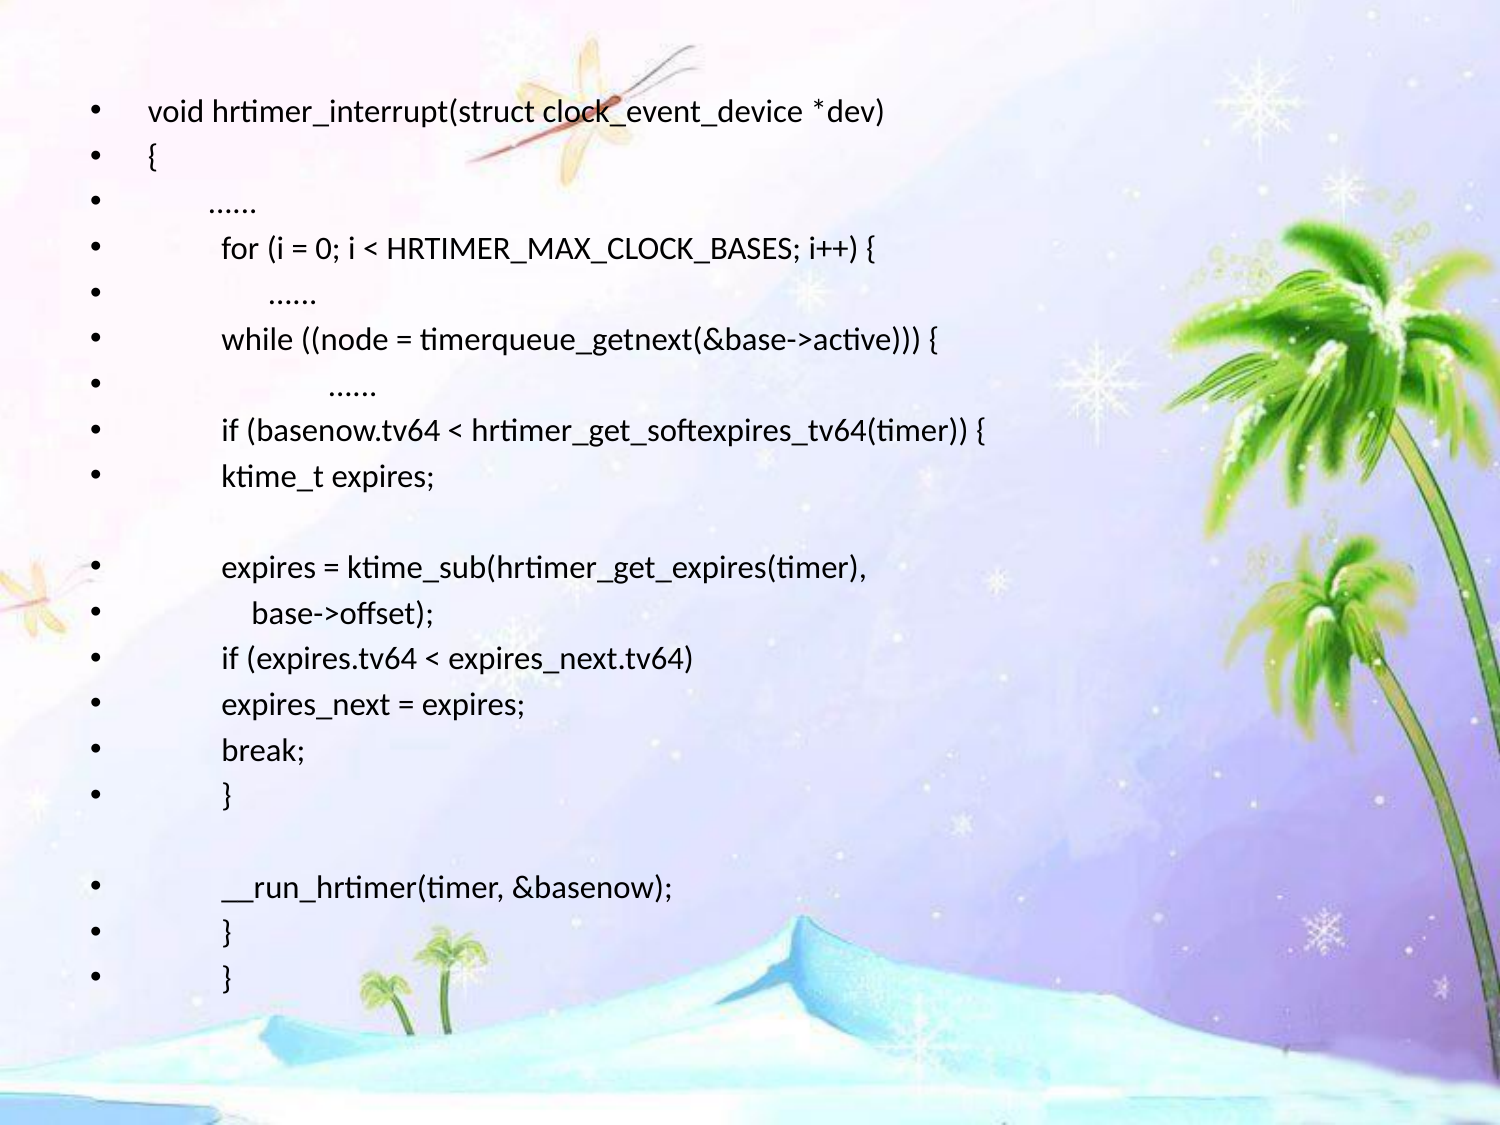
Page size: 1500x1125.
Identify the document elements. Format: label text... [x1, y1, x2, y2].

picture [0, 0, 1500, 1125]
list void hrtimer_interrupt(struct clock_event_device *dev) { ...... for (i = 0; i < HRTIMER_MAX_CLOCK_BASES; i++) { ...... while ((node = timerqueue_getnext(&base->active))) { ...... if (basenow.tv64 < hrtimer_get_softexpires_tv64(timer)) { ktime_t expires; expires = ktime_sub(hrtimer_get_expires(timer), base->offset); if (expires.tv64 < expires_next.tv64) expires_next = expires; break; } __run_hrtimer(timer, &basenow); } } [75, 82, 1425, 1005]
